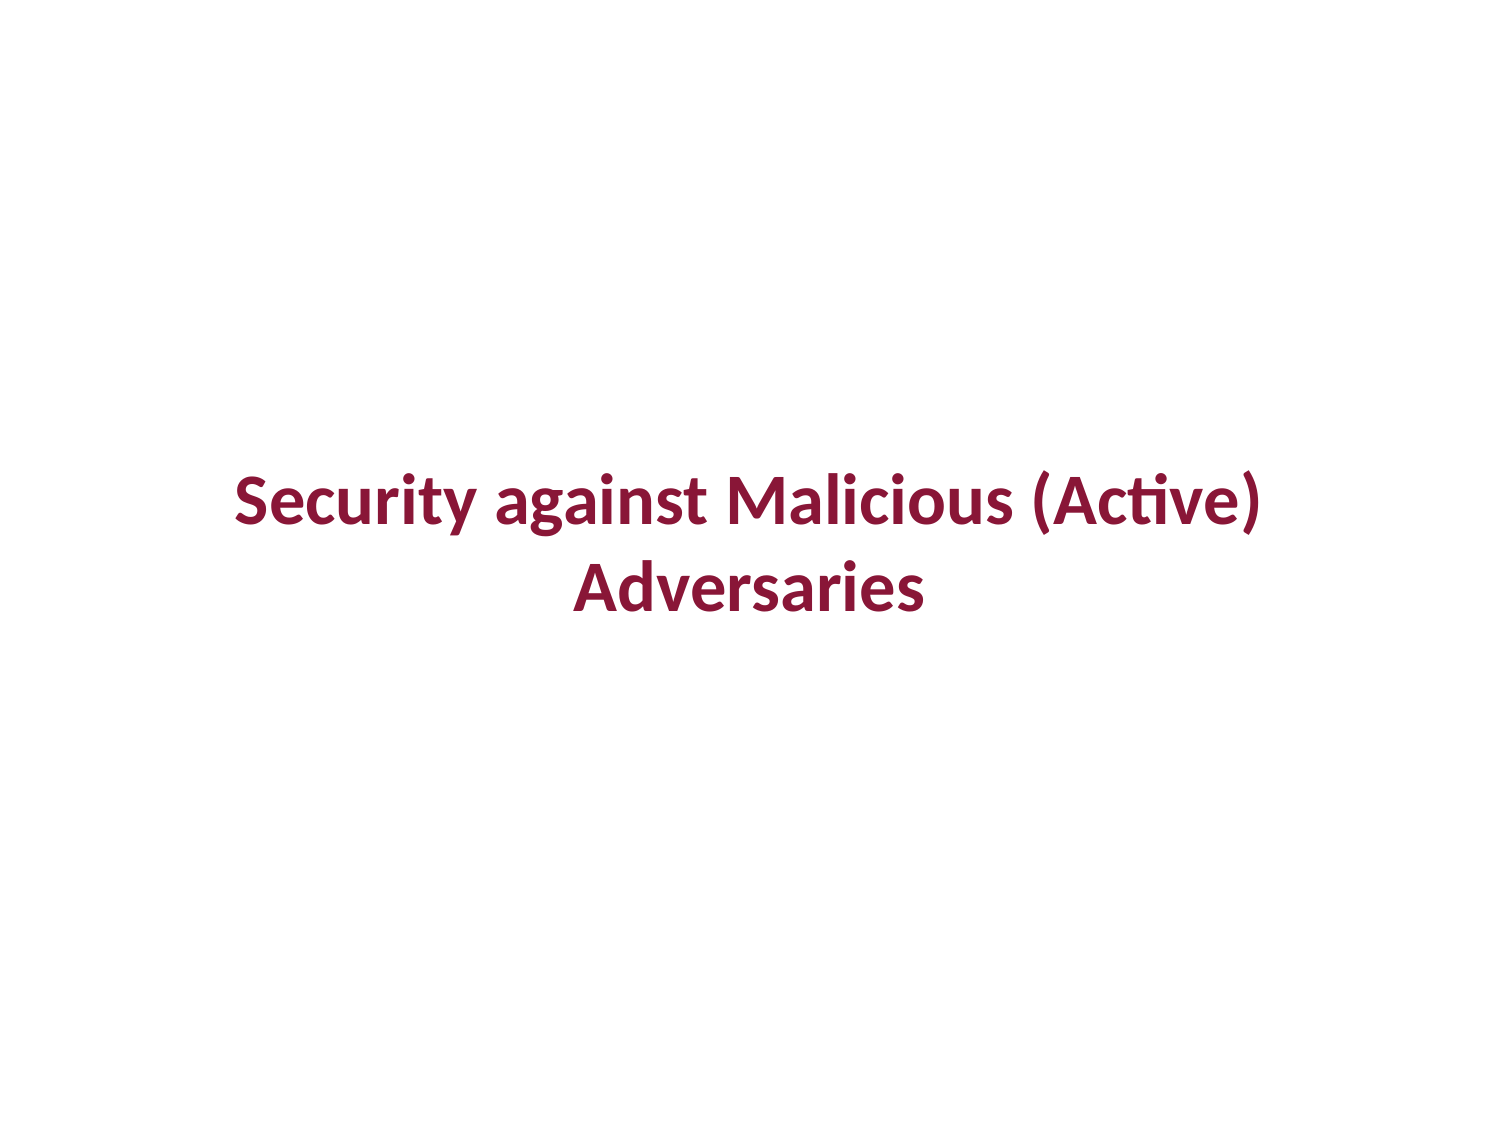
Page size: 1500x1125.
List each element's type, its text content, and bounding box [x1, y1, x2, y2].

title Security against Malicious (Active) Adversaries [0, 444, 1500, 634]
